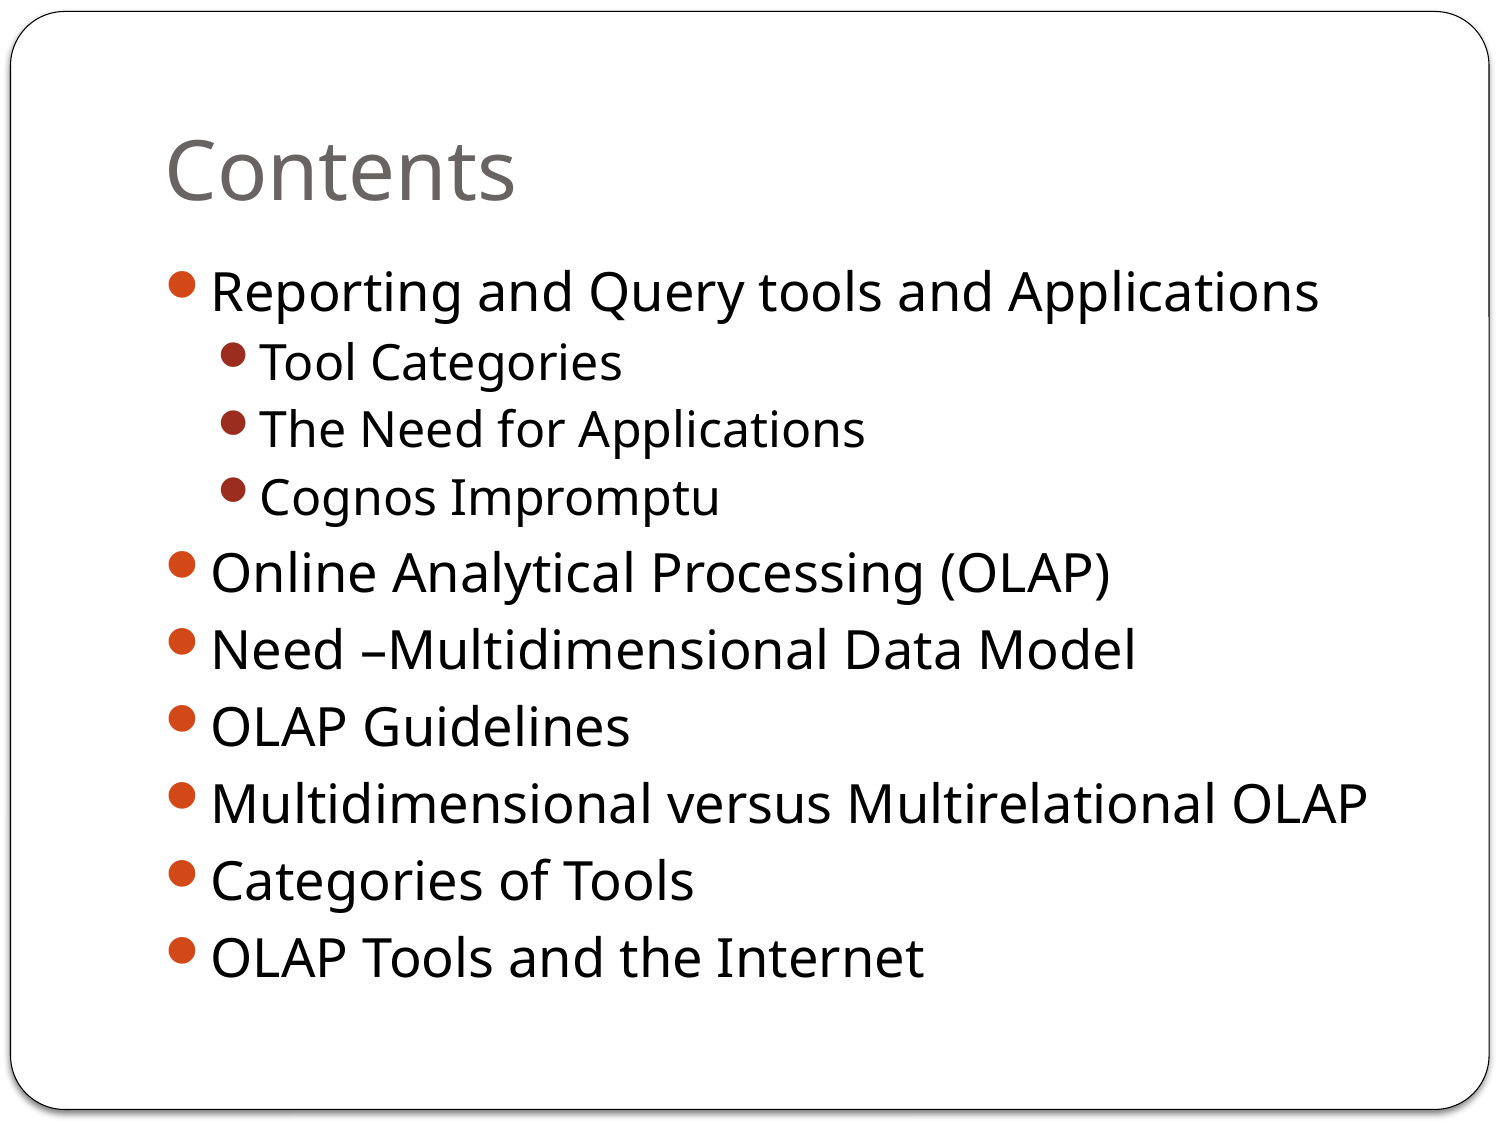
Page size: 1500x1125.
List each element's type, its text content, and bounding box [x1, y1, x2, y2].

list Reporting and Query tools and Applications Tool Categories The Need for Applications Cognos Impromptu Online Analytical Processing (OLAP) Need –Multidimensional Data Model OLAP Guidelines Multidimensional versus Multirelational OLAP Categories of Tools OLAP Tools and the Internet [150, 249, 1425, 1000]
title Contents [150, 45, 1425, 233]
